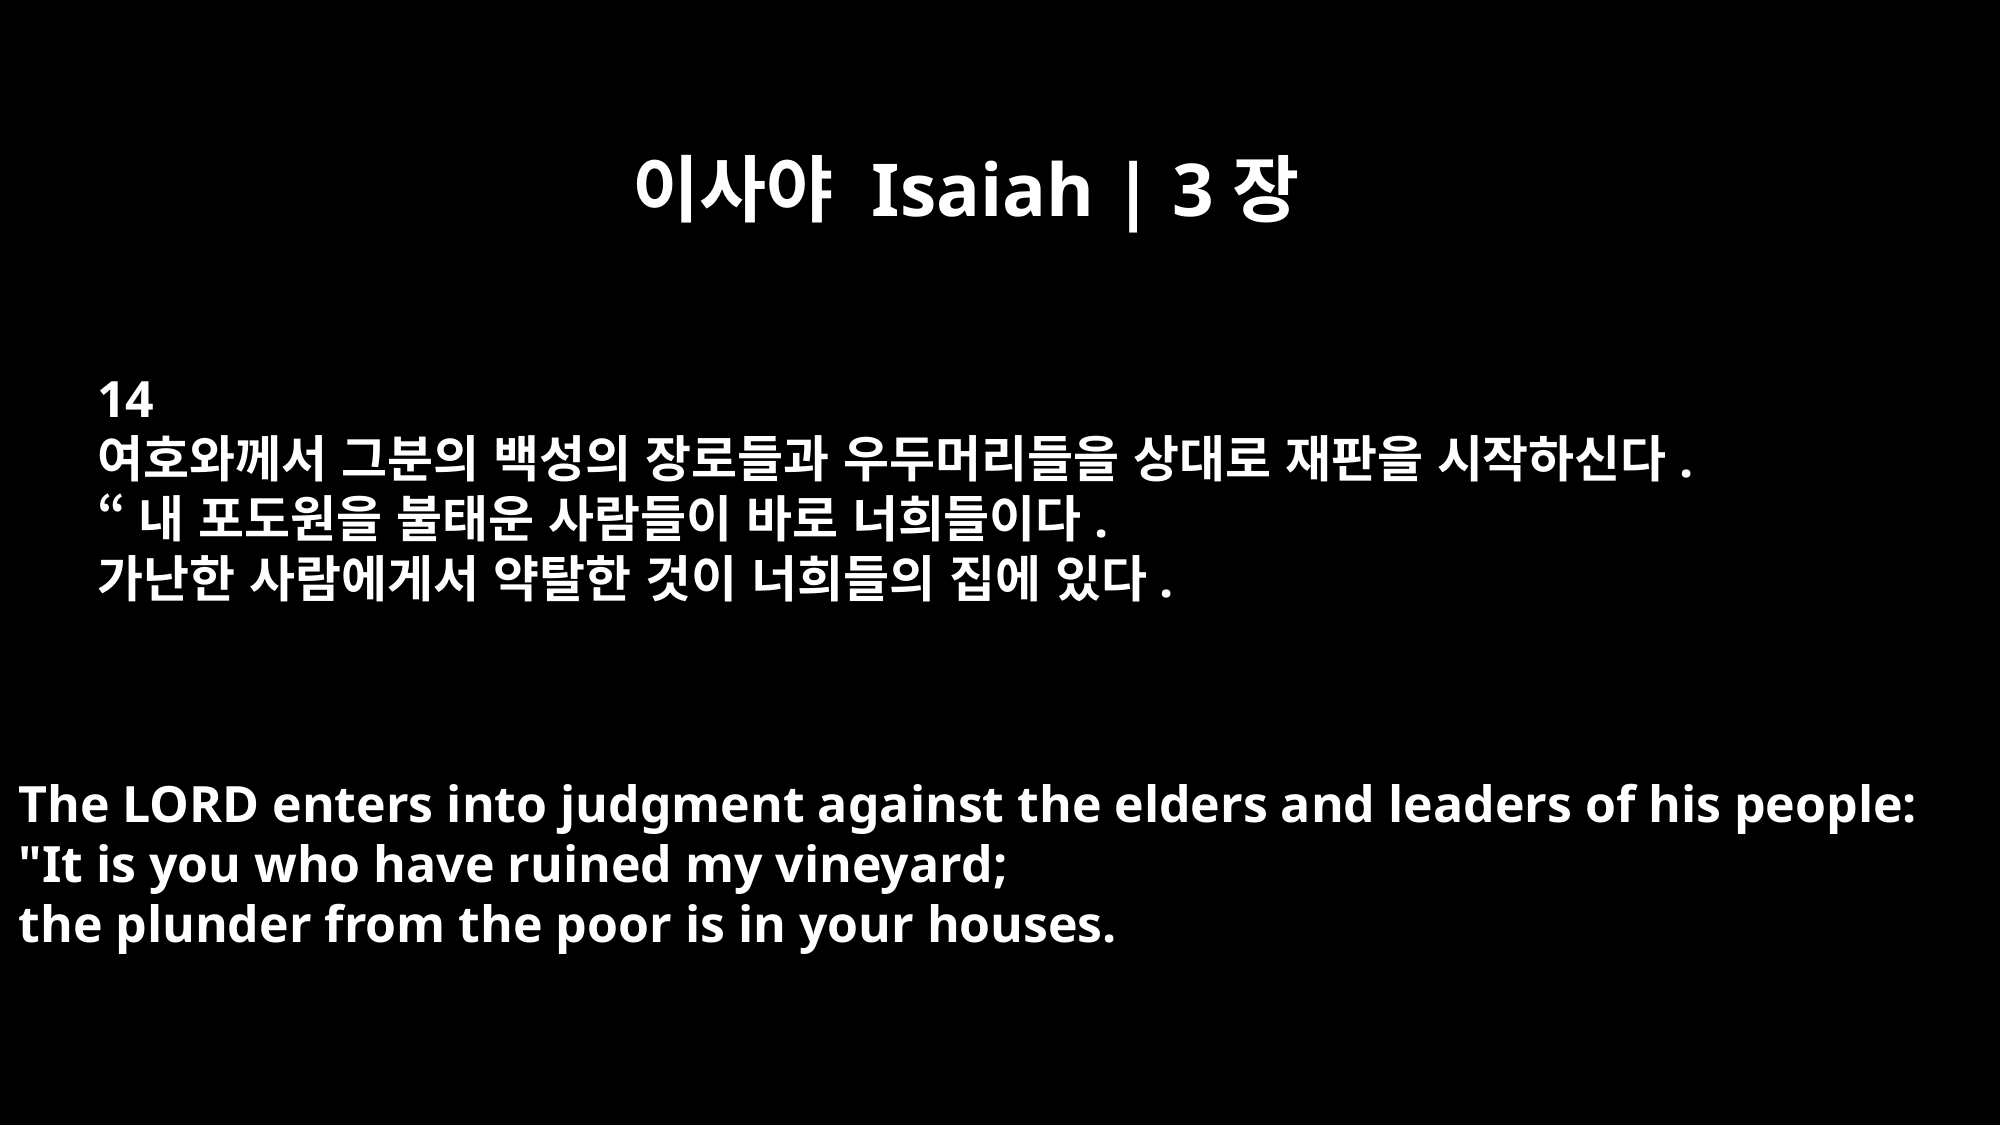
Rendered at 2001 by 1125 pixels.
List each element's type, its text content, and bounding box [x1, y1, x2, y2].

text_box 이사야 Isaiah | 3장 [617, 136, 1315, 239]
text_box The LORD enters into judgment against the elders and leaders of his people: "It is you who have ruined my vineyard; the plunder from the poor is in your houses. [3, 764, 1933, 960]
text_box 14 여호와께서 그분의 백성의 장로들과 우두머리들을 상대로 재판을 시작하신다. “내 포도원을 불태운 사람들이 바로 너희들이다. 가난한 사람에게서 약탈한 것이 너희들의 집에 있다. [82, 359, 1709, 615]
